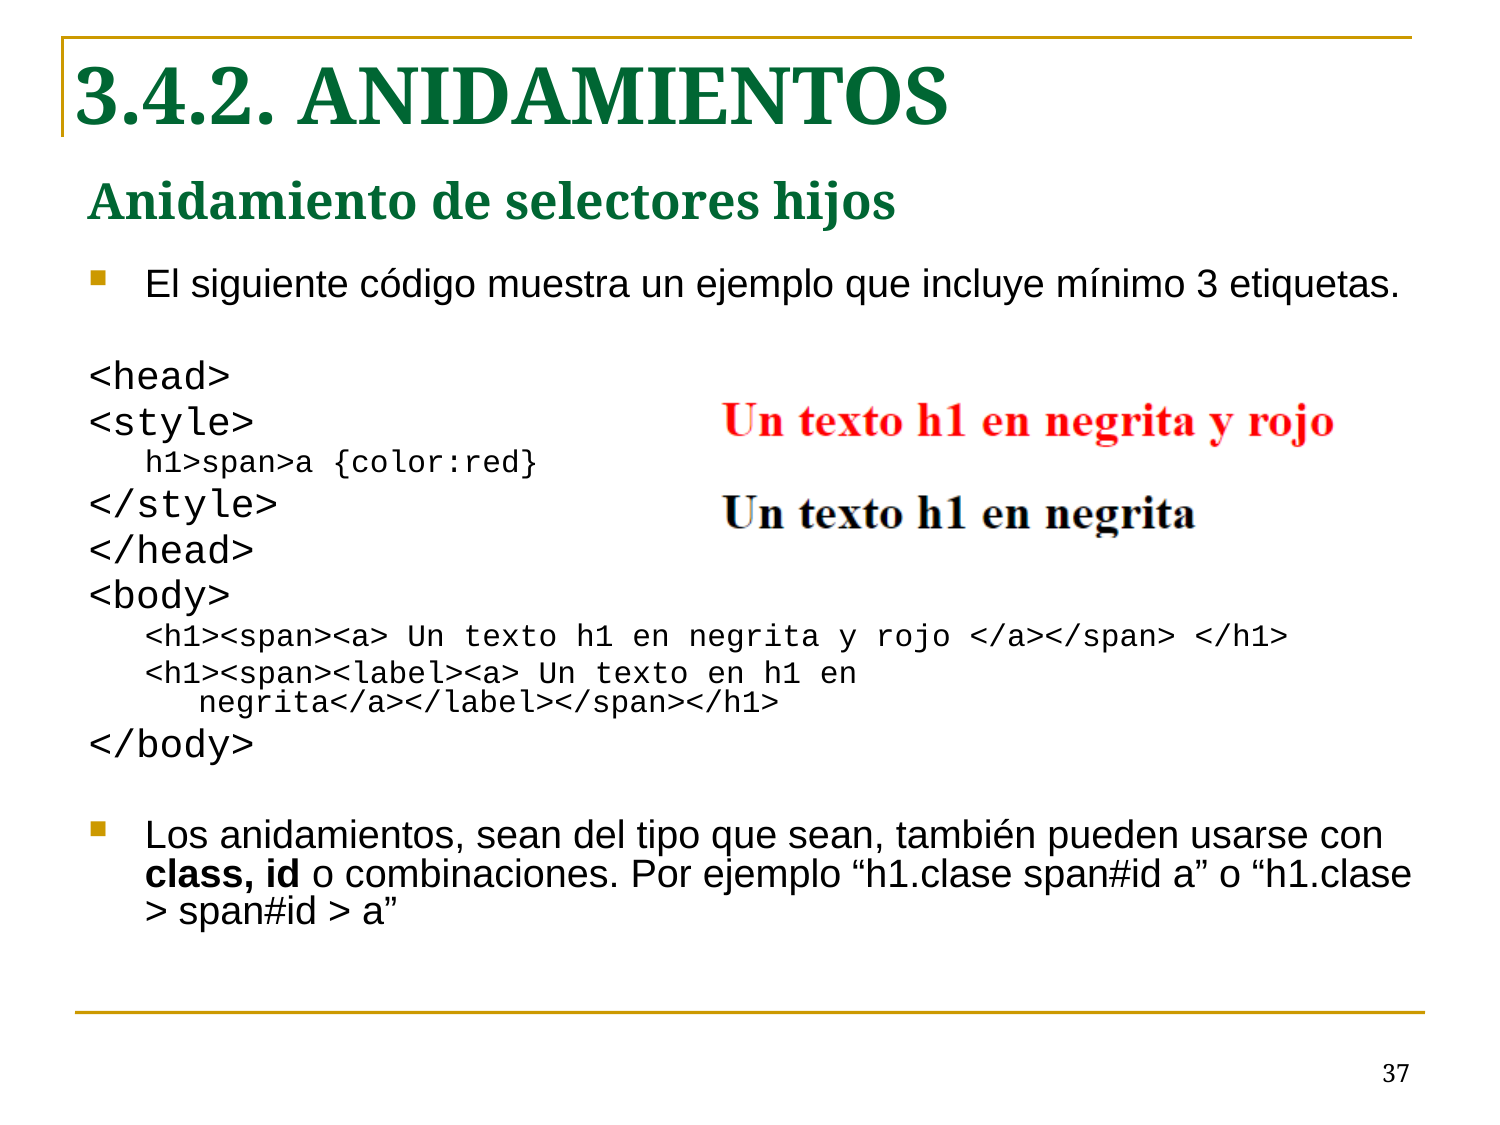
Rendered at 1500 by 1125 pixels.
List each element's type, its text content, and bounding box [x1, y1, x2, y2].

list El siguiente código muestra un ejemplo que incluye mínimo 3 etiquetas. <head> <style> h1>span>a {color:red} </style> </head> <body> <h1><span><a> Un texto h1 en negrita y rojo </a></span> </h1> <h1><span><label><a> Un texto en h1 en negrita</a></label></span></h1> </body> Los anidamientos, sean del tipo que sean, también pueden usarse con class, id o combinaciones. Por ejemplo “h1.clase span#id a” o “h1.clase > span#id > a” [88, 267, 1439, 1011]
picture [714, 396, 1370, 571]
title 3.4.2. ANIDAMIENTOS Anidamiento de selectores hijos [75, 45, 1425, 233]
slide_number <número> [1074, 1024, 1425, 1099]
